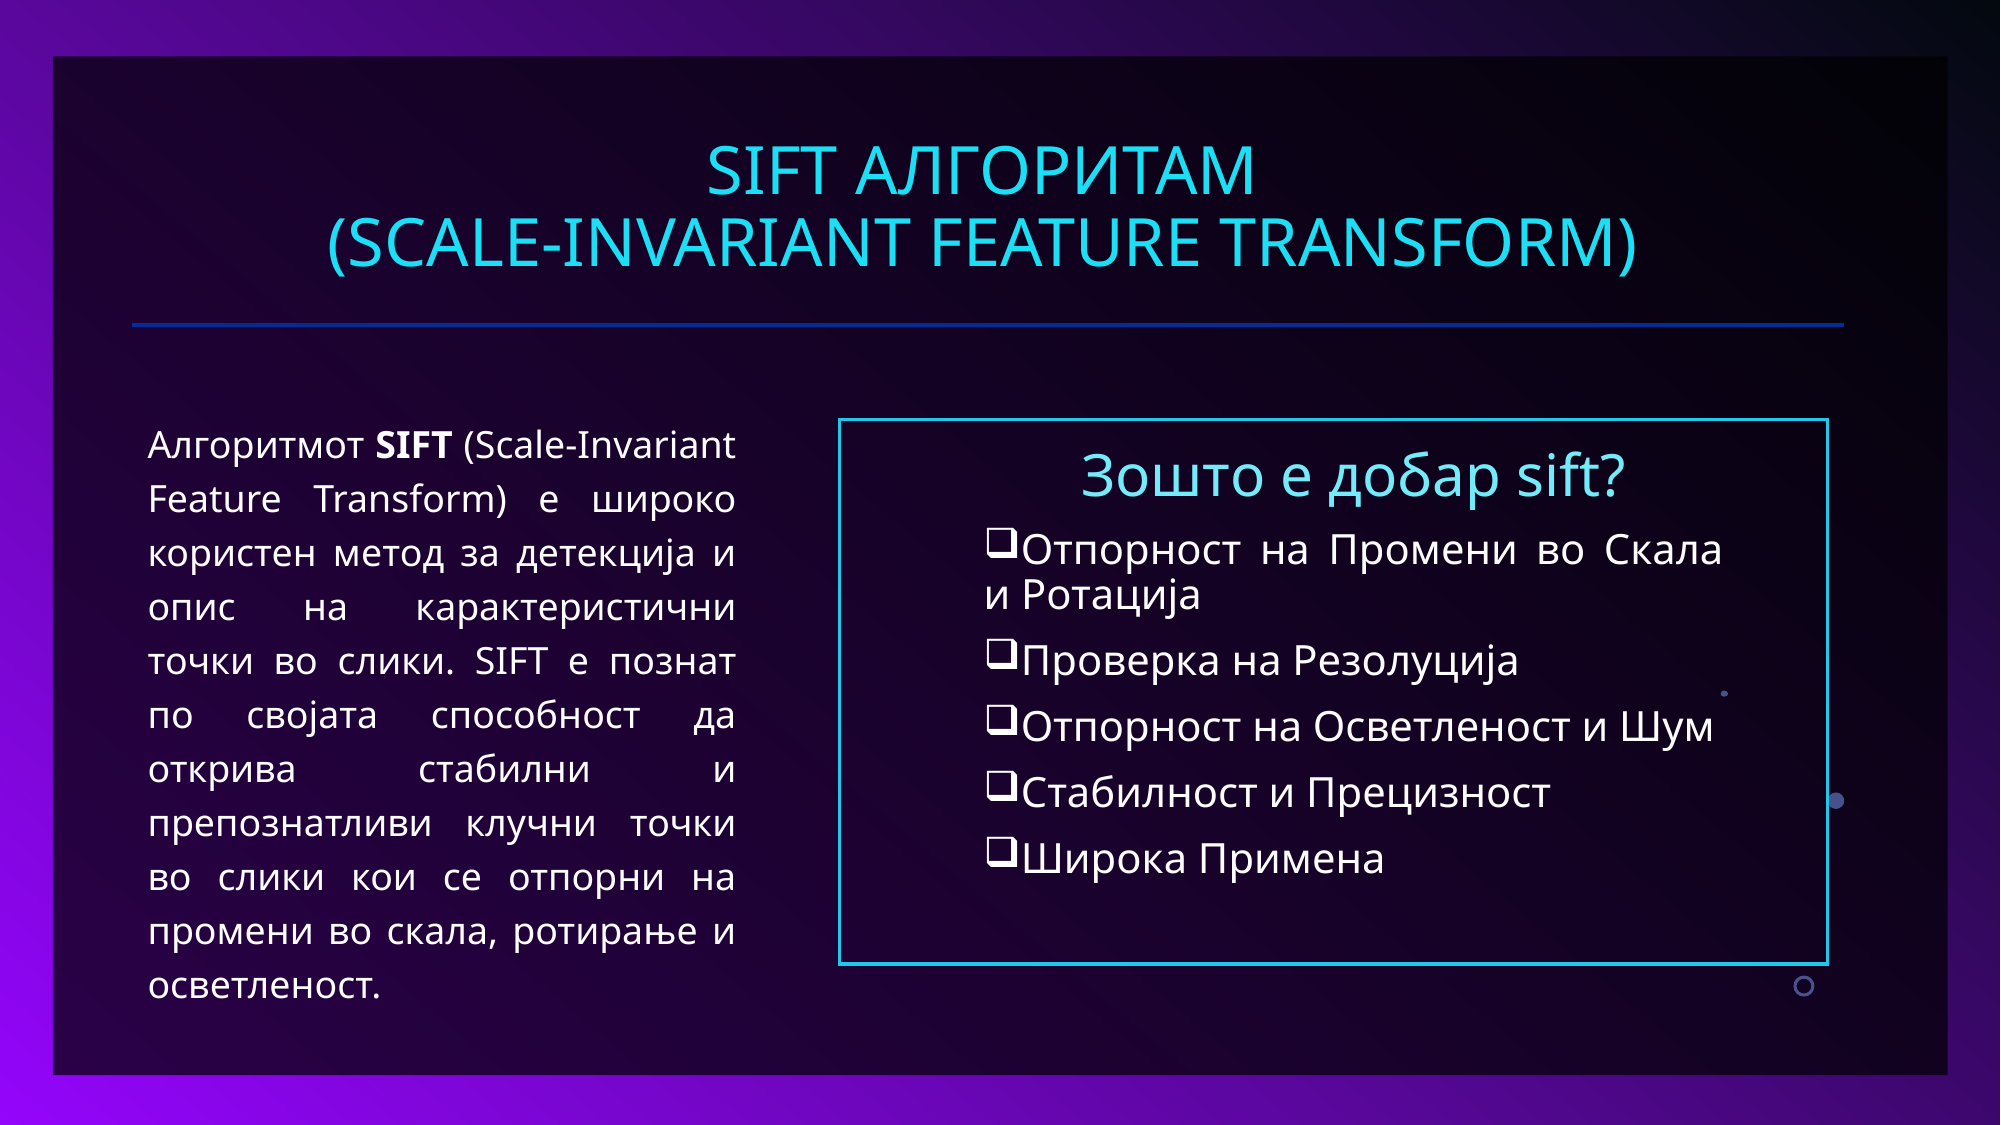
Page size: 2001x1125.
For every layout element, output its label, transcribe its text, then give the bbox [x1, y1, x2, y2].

list Алгоритмот SIFT (Scale-Invariant Feature Transform) е широко користен метод за детекција и опис на карактеристични точки во слики. SIFT е познат по својата способност да открива стабилни и препознатливи клучни точки во слики кои се отпорни на промени во скала, ротирање и осветленост. [132, 404, 752, 1016]
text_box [839, 419, 1868, 965]
title SIFT алгоритам (Scale-Invariant Feature Transform) [121, 70, 1845, 289]
